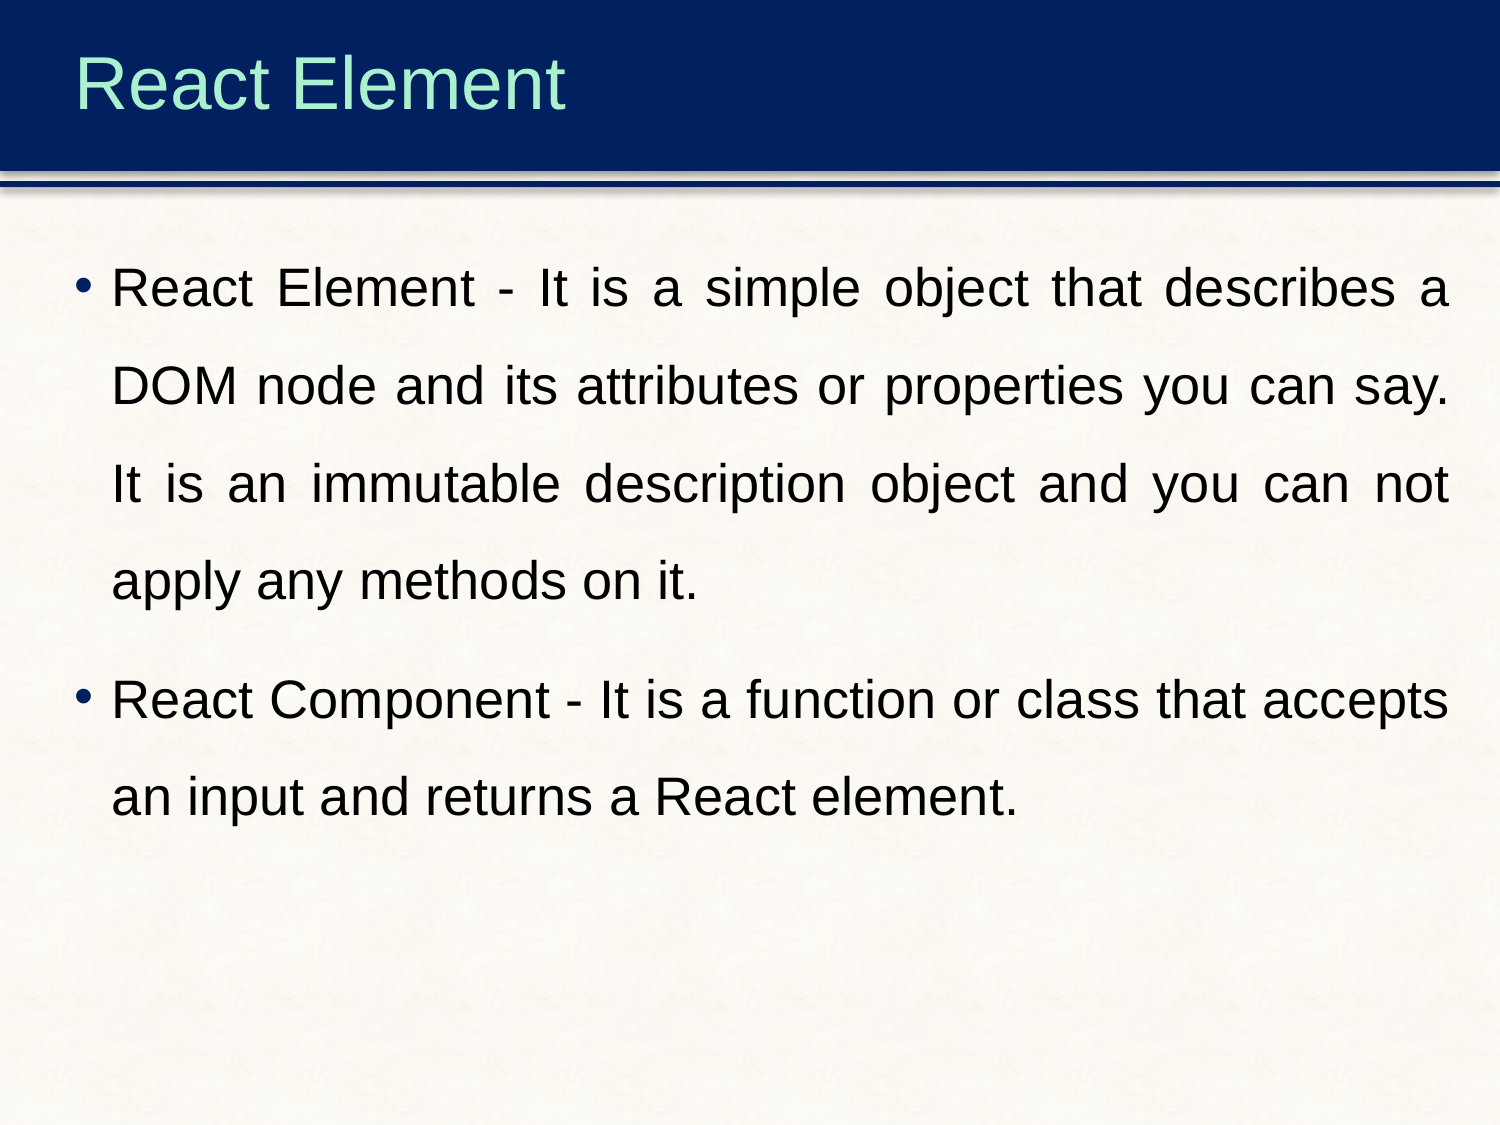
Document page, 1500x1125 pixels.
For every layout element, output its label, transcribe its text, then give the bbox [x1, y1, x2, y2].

list React Element - It is a simple object that describes a DOM node and its attributes or properties you can say. It is an immutable description object and you can not apply any methods on it. React Component - It is a function or class that accepts an input and returns a React element. [59, 212, 1468, 1099]
title React Element [59, 0, 1500, 171]
